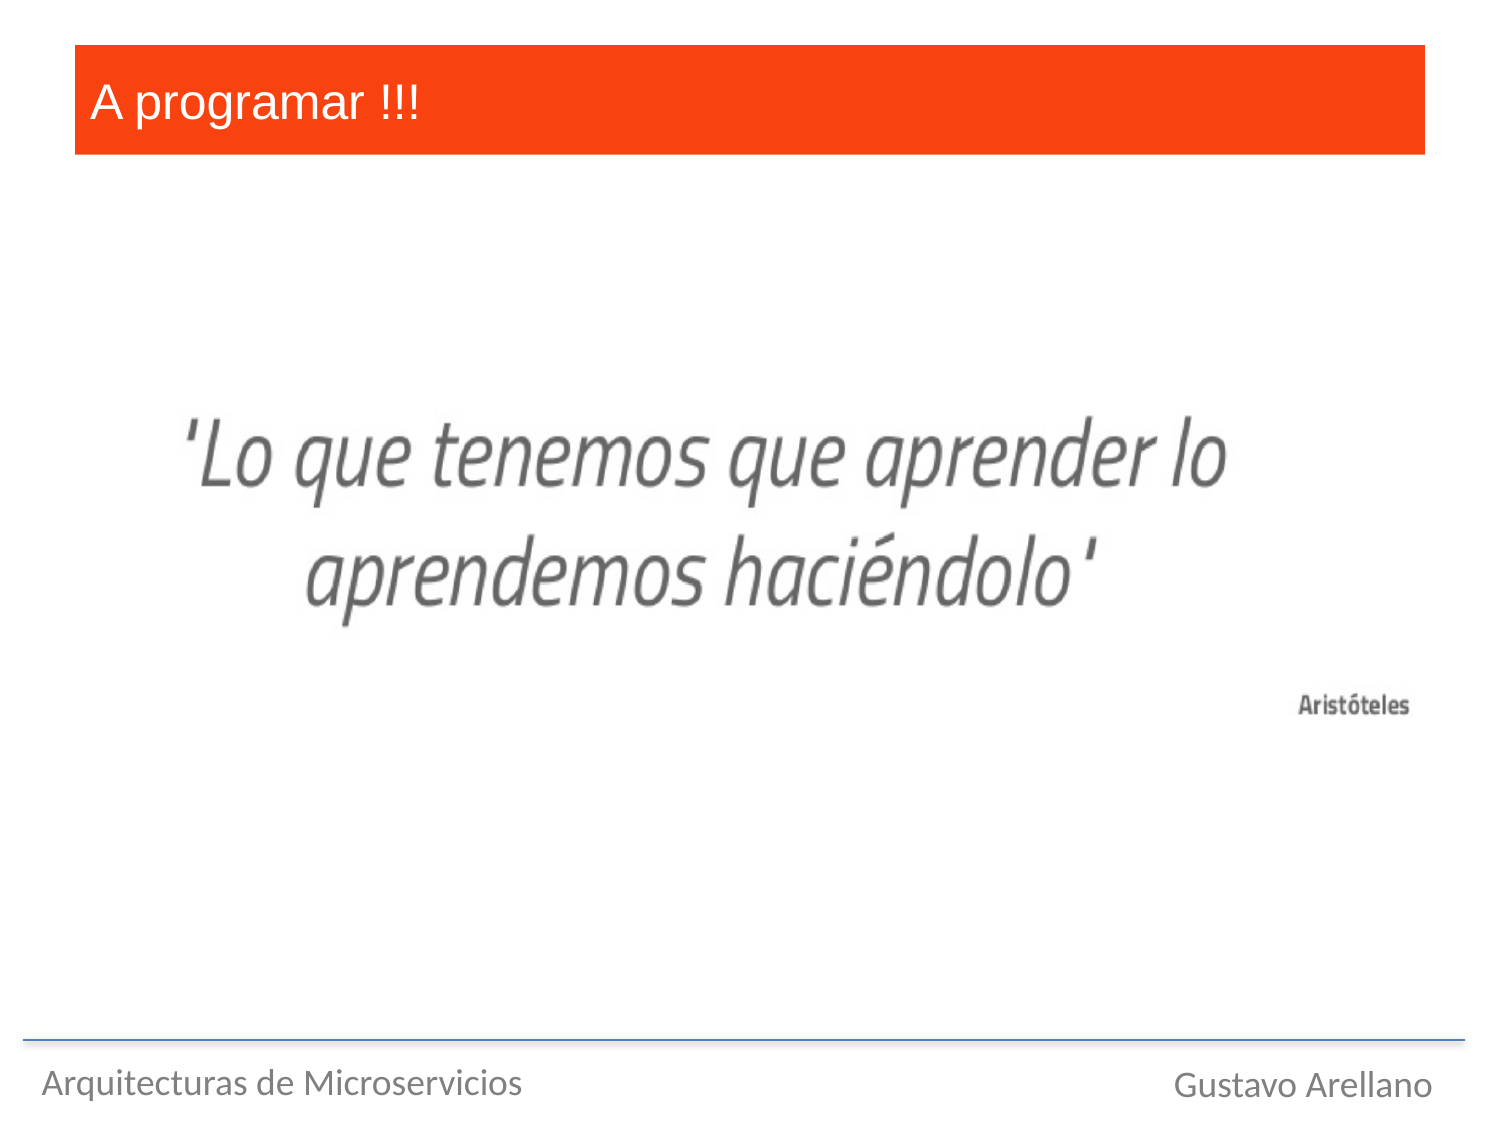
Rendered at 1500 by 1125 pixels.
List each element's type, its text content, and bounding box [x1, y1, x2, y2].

title A programar !!! [75, 45, 1425, 155]
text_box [22, 1039, 1466, 1114]
picture [180, 401, 1426, 722]
